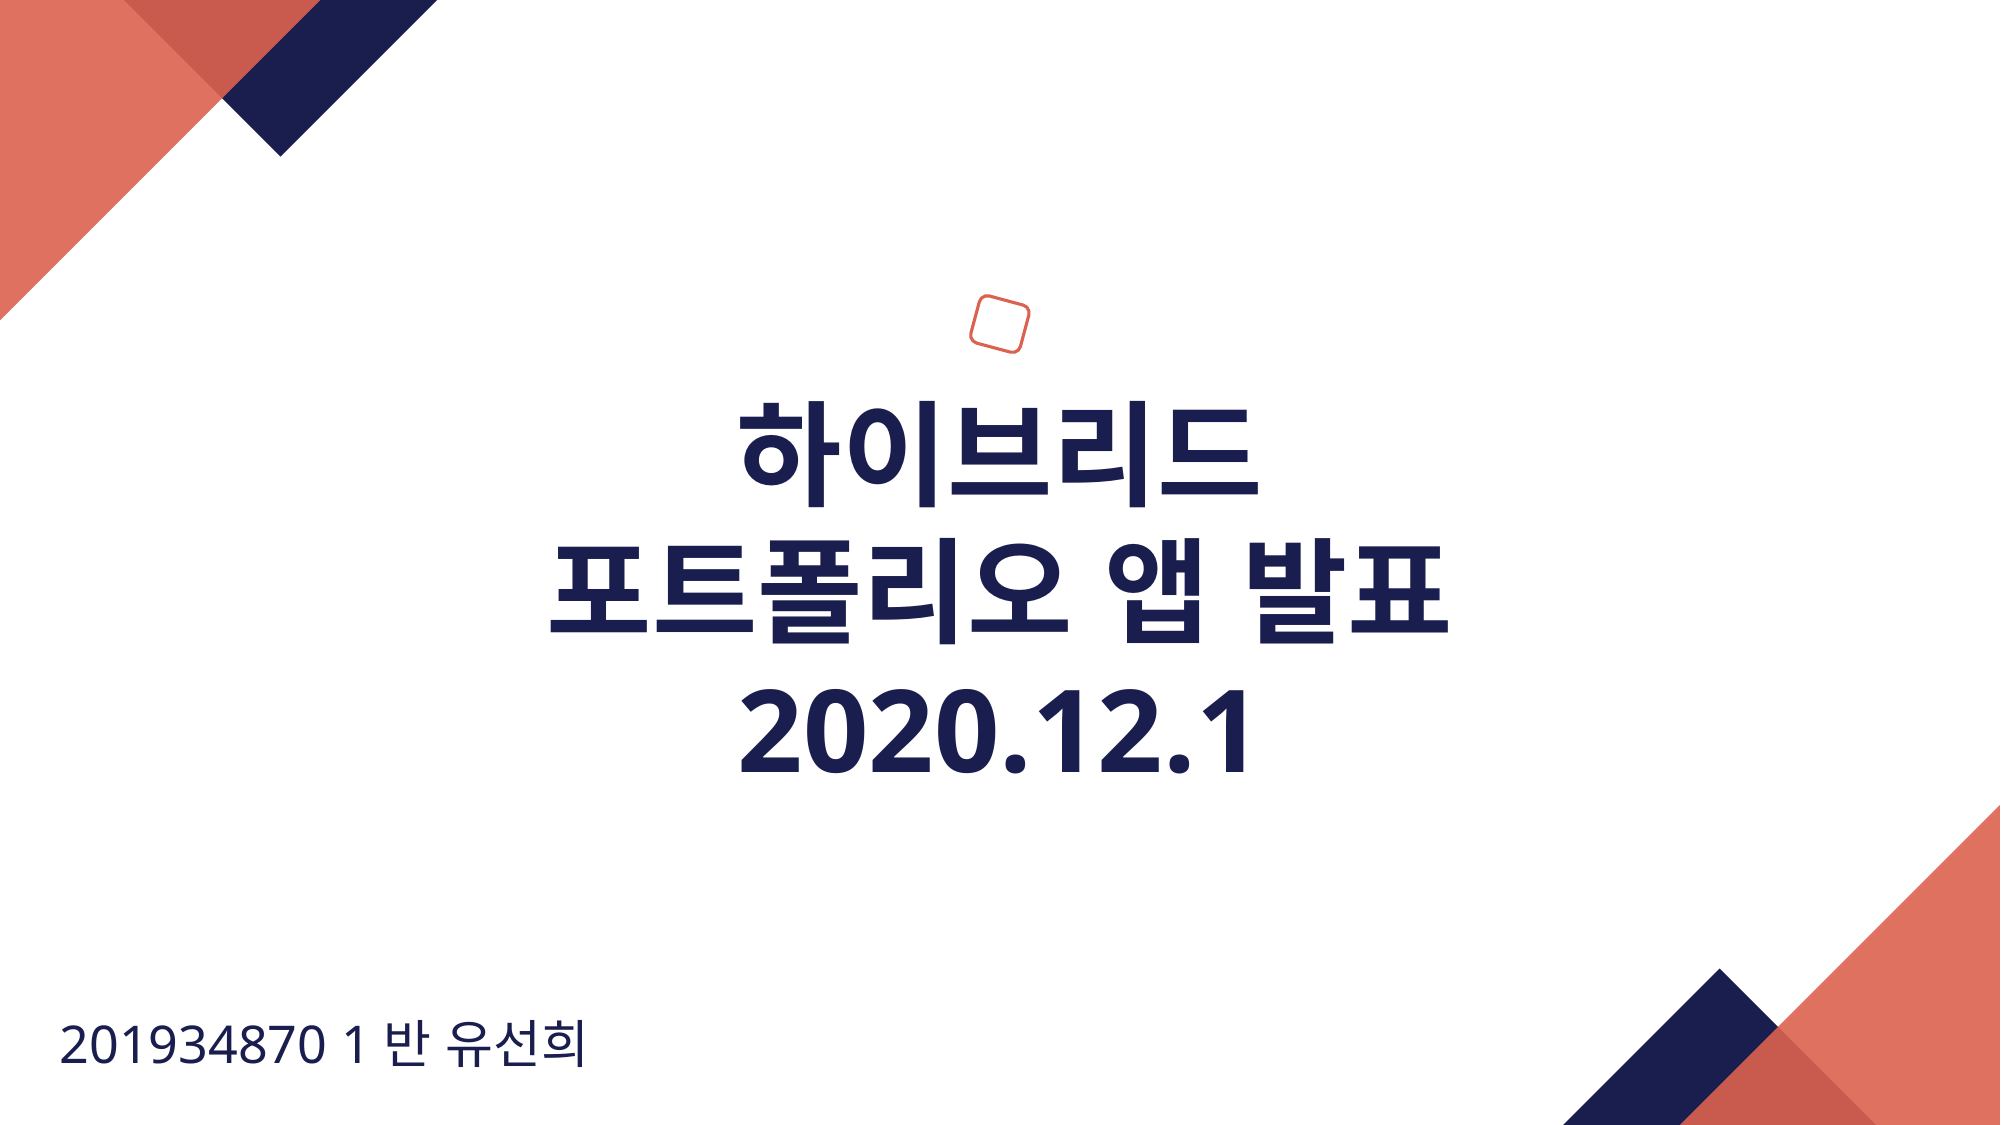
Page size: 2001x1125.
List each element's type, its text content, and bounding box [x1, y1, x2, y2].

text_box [0, 0, 392, 321]
text_box 하이브리드 포트폴리오 앱 발표 2020.12.1 [386, 375, 1613, 803]
text_box [969, 294, 1030, 354]
text_box 201934870 1반 유선희 [45, 1004, 1059, 1082]
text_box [1608, 804, 2000, 1125]
